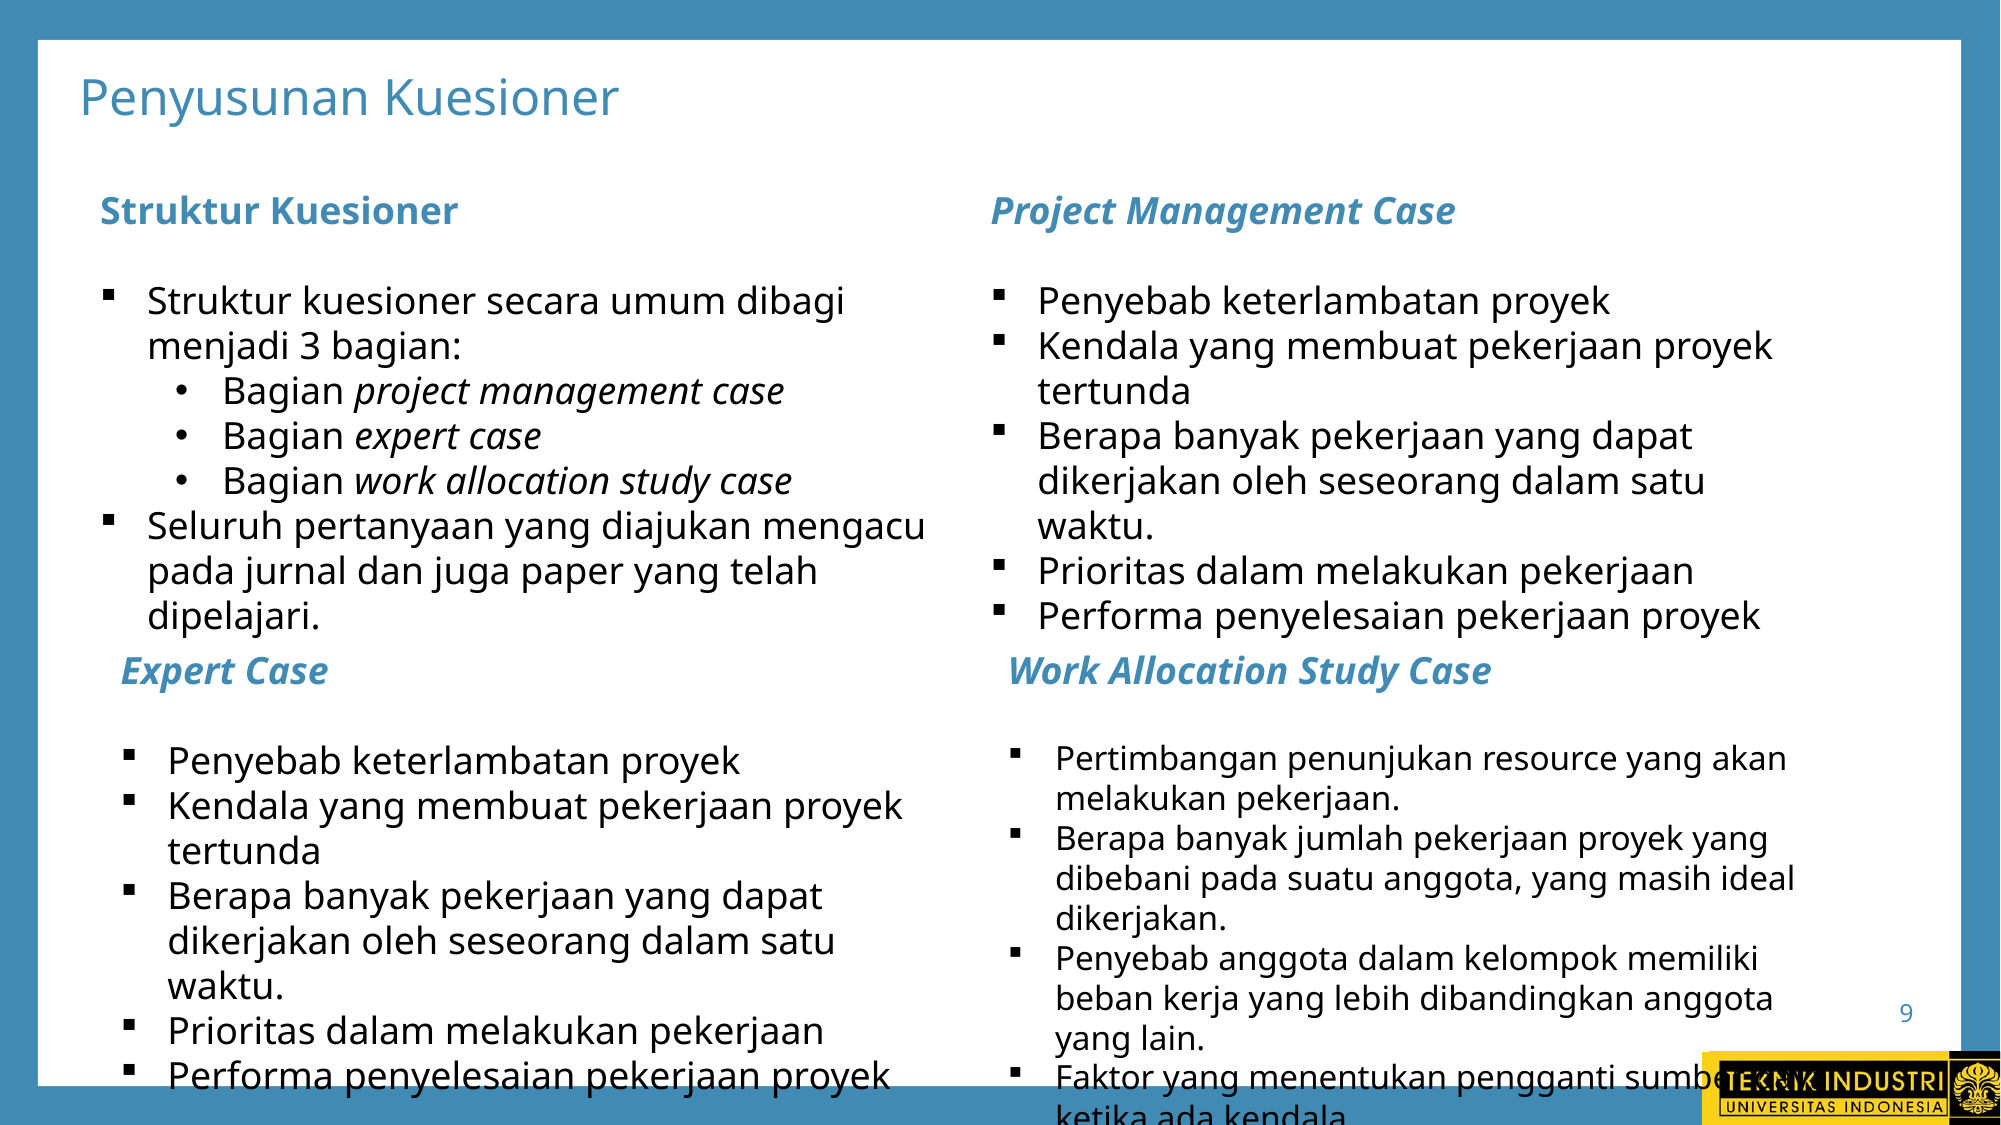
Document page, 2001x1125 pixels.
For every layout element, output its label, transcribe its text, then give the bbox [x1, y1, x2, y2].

text_box Project Management Case Penyebab keterlambatan proyek Kendala yang membuat pekerjaan proyek tertunda Berapa banyak pekerjaan yang dapat dikerjakan oleh seseorang dalam satu waktu. Prioritas dalam melakukan pekerjaan Performa penyelesaian pekerjaan proyek [975, 179, 1846, 645]
slide_number 9 [1864, 985, 1929, 1045]
picture [1864, 1051, 2001, 1125]
text_box Struktur Kuesioner Struktur kuesioner secara umum dibagi menjadi 3 bagian: Bagian project management case Bagian expert case Bagian work allocation study case Seluruh pertanyaan yang diajukan mengacu pada jurnal dan juga paper yang telah dipelajari. [85, 179, 956, 645]
text_box Work Allocation Study Case Pertimbangan penunjukan resource yang akan melakukan pekerjaan. Berapa banyak jumlah pekerjaan proyek yang dibebani pada suatu anggota, yang masih ideal dikerjakan. Penyebab anggota dalam kelompok memiliki beban kerja yang lebih dibandingkan anggota yang lain. Faktor yang menentukan pengganti sumber daya ketika ada kendala [993, 640, 1864, 1125]
title Penyusunan Kuesioner [64, 54, 732, 144]
text_box Expert Case Penyebab keterlambatan proyek Kendala yang membuat pekerjaan proyek tertunda Berapa banyak pekerjaan yang dapat dikerjakan oleh seseorang dalam satu waktu. Prioritas dalam melakukan pekerjaan Performa penyelesaian pekerjaan proyek [105, 640, 976, 1105]
